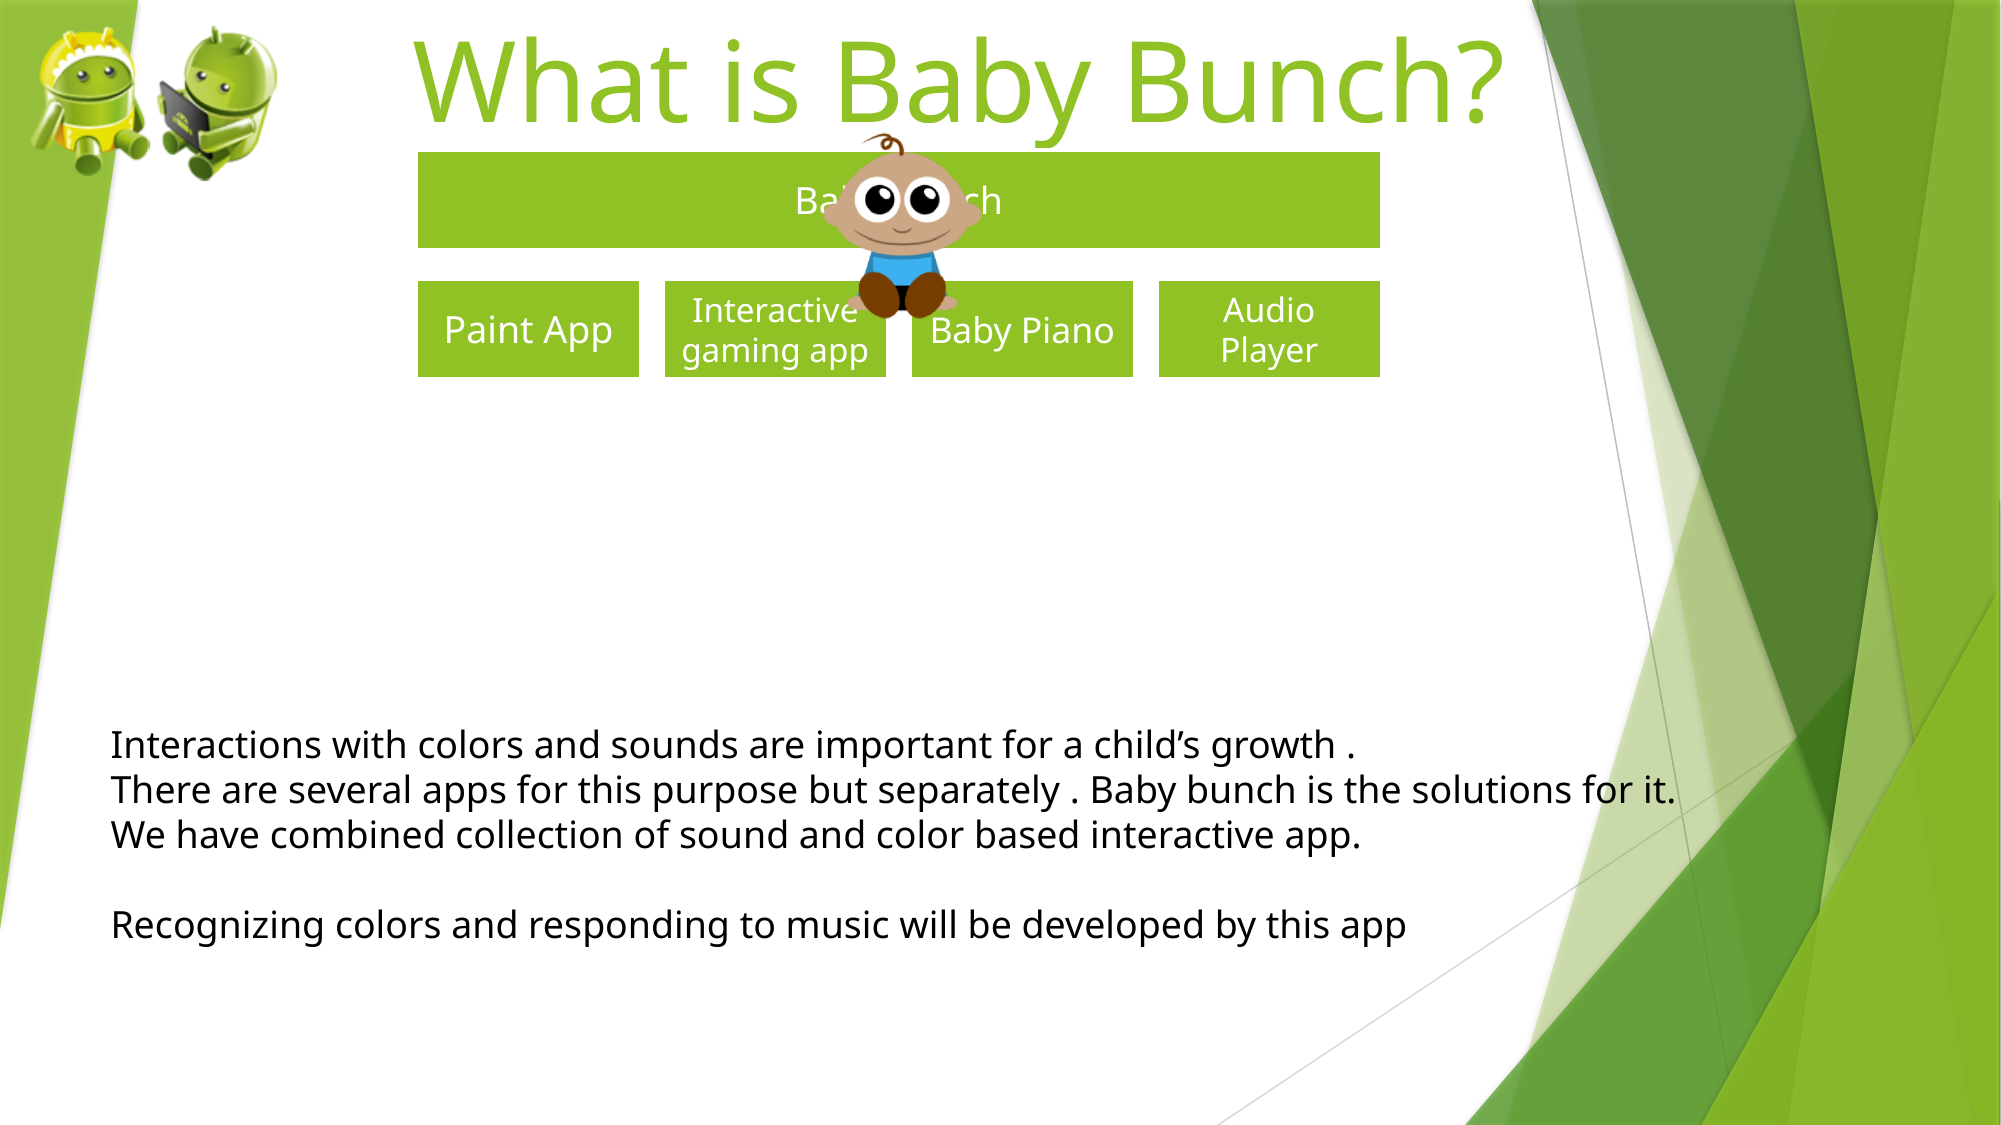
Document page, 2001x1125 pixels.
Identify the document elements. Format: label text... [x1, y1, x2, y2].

picture [795, 119, 1009, 332]
picture [0, 0, 312, 260]
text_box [295, 149, 1503, 767]
text_box Interactions with colors and sounds are important for a child’s growth . There are several apps for this purpose but separately . Baby bunch is the solutions for it. We have combined collection of sound and color based interactive app. Recognizing colors and responding to music will be developed by this app [95, 714, 1693, 1089]
title What is Baby Bunch? [247, 31, 1522, 153]
